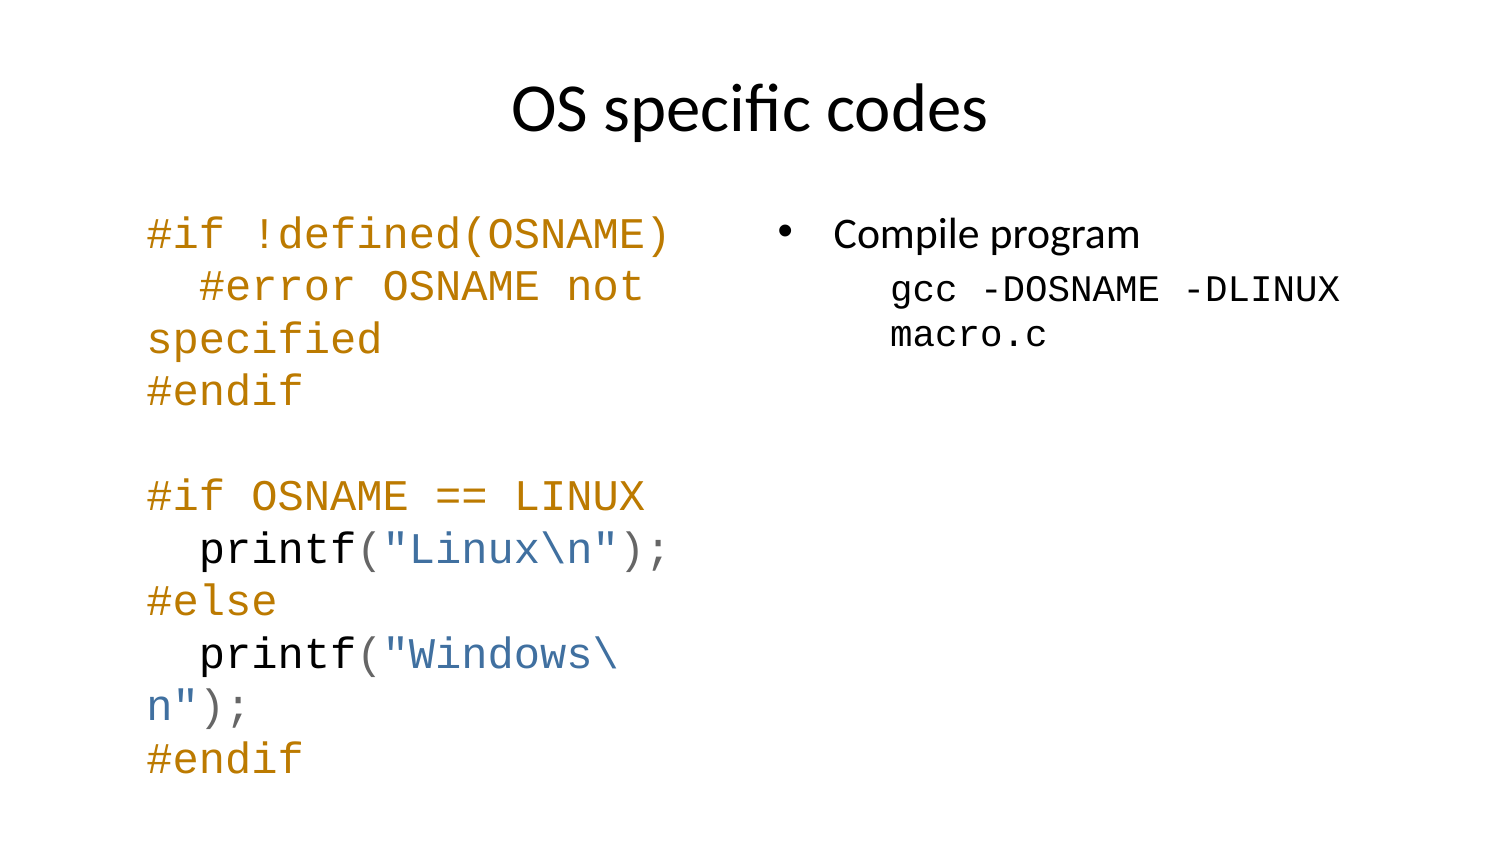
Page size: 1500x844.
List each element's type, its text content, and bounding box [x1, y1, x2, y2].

list Compile program gcc -DOSNAME -DLINUX macro.c [762, 196, 1425, 754]
list #if !defined(OSNAME) #error OSNAME not specified #endif #if OSNAME == LINUX printf("Linux\n"); #else printf("Windows\n"); #endif [75, 196, 738, 754]
title OS specific codes [75, 33, 1425, 175]
